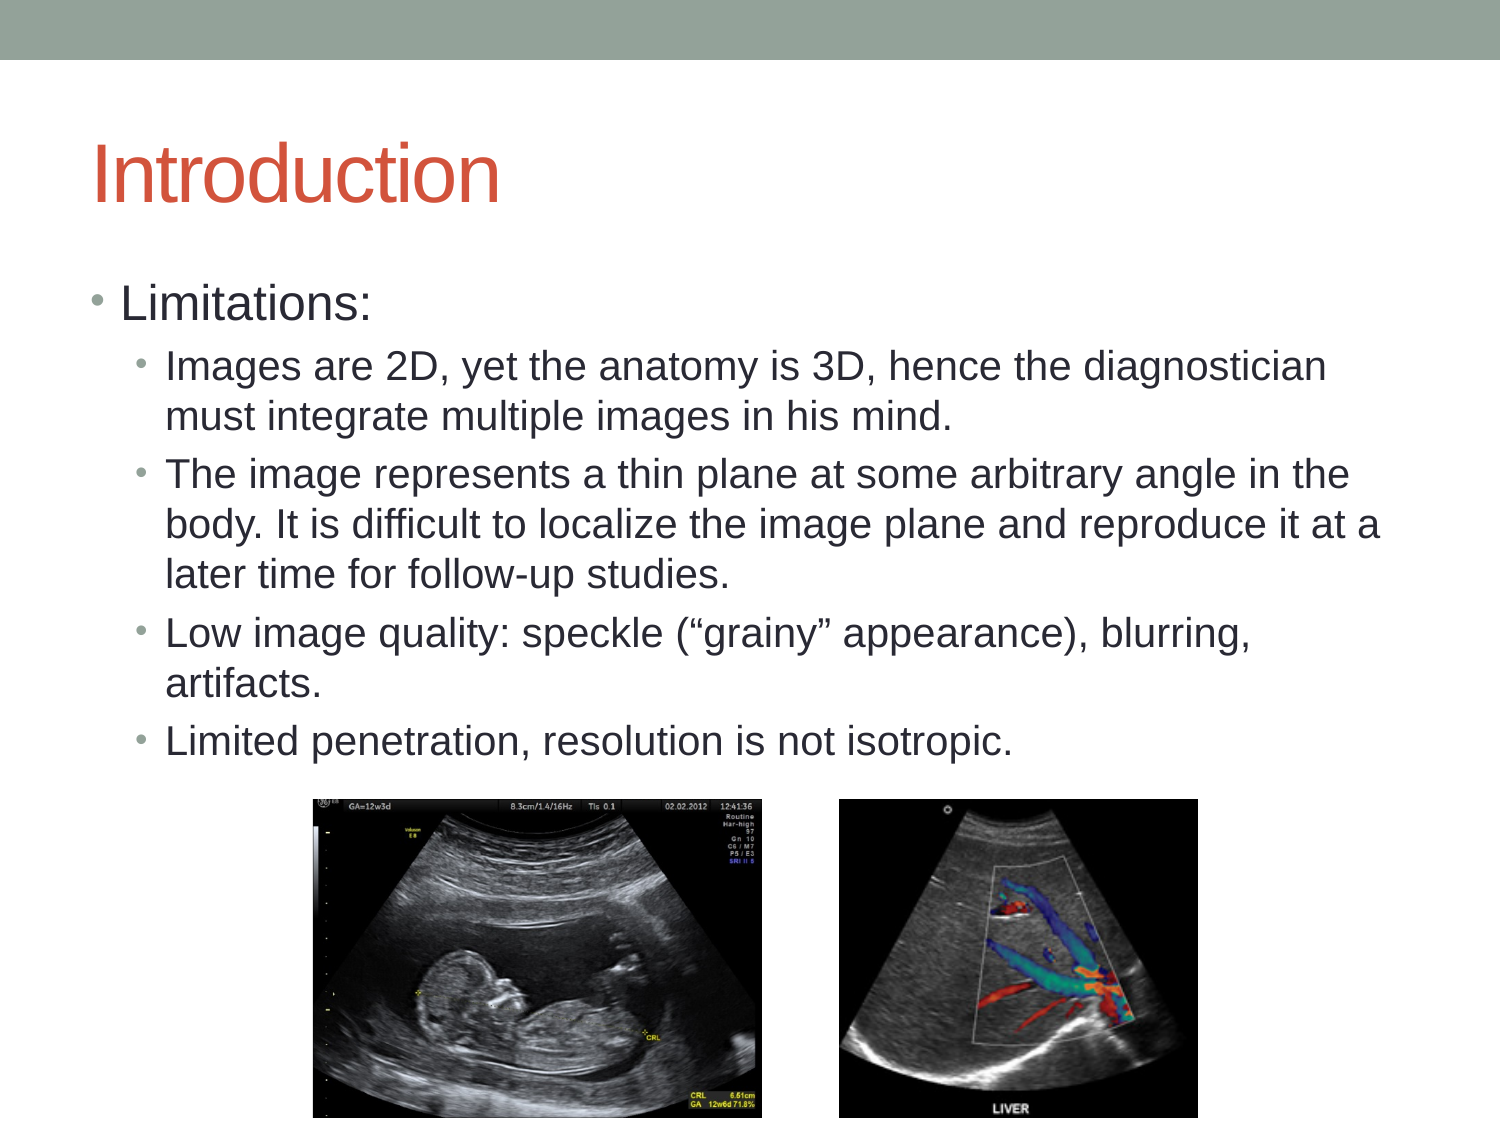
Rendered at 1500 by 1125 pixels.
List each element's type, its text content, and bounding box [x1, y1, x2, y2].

picture [839, 799, 1198, 1118]
list Limitations: Images are 2D, yet the anatomy is 3D, hence the diagnostician must integrate multiple images in his mind. The image represents a thin plane at some arbitrary angle in the body. It is difficult to localize the image plane and reproduce it at a later time for follow-up studies. Low image quality: speckle (“grainy” appearance), blurring, artifacts. Limited penetration, resolution is not isotropic. [75, 262, 1425, 1063]
title Introduction [75, 87, 1425, 250]
picture [312, 799, 763, 1118]
